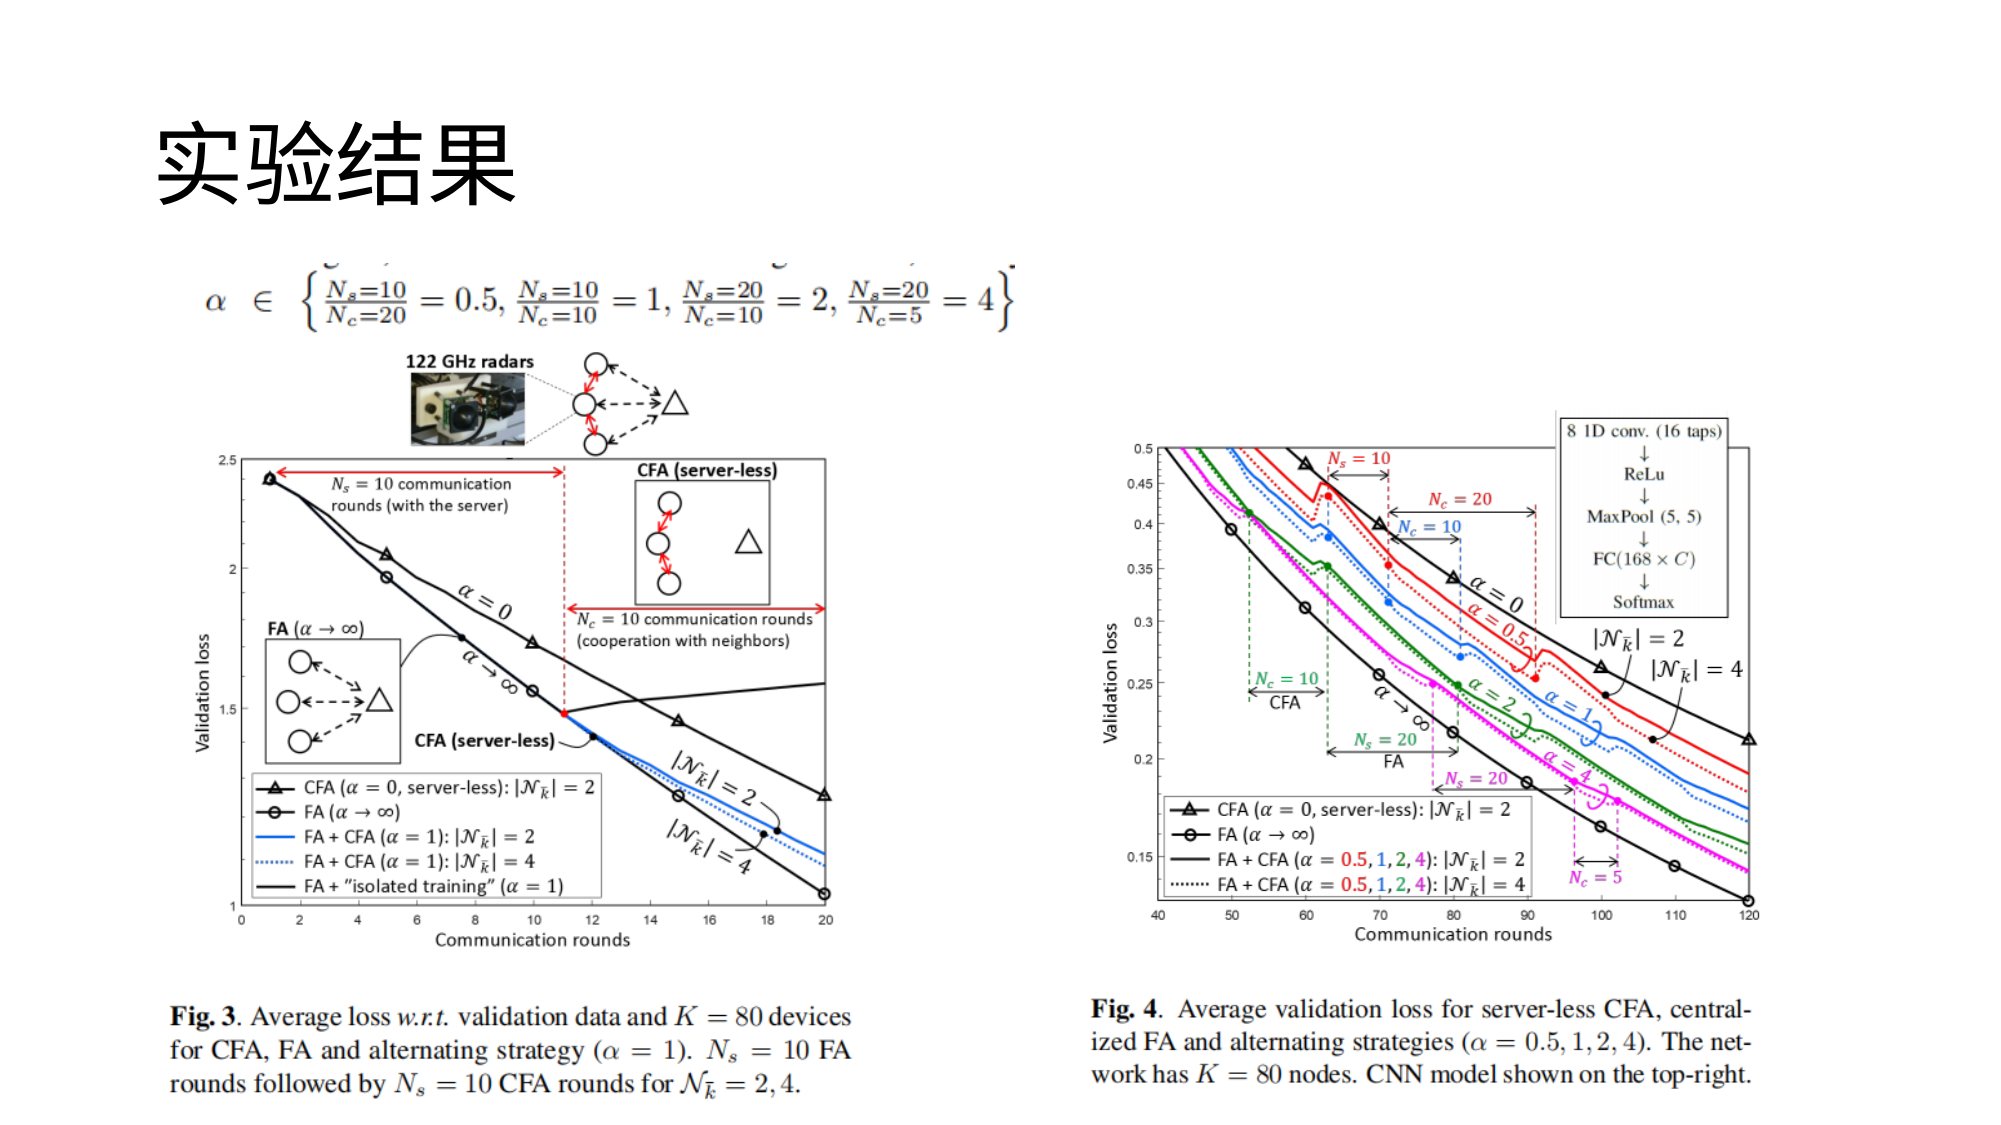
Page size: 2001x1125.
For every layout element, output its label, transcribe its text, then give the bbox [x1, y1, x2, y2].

picture [1066, 389, 1773, 1104]
title 实验结果 [137, 59, 1863, 278]
picture [152, 351, 868, 1104]
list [193, 263, 1015, 334]
